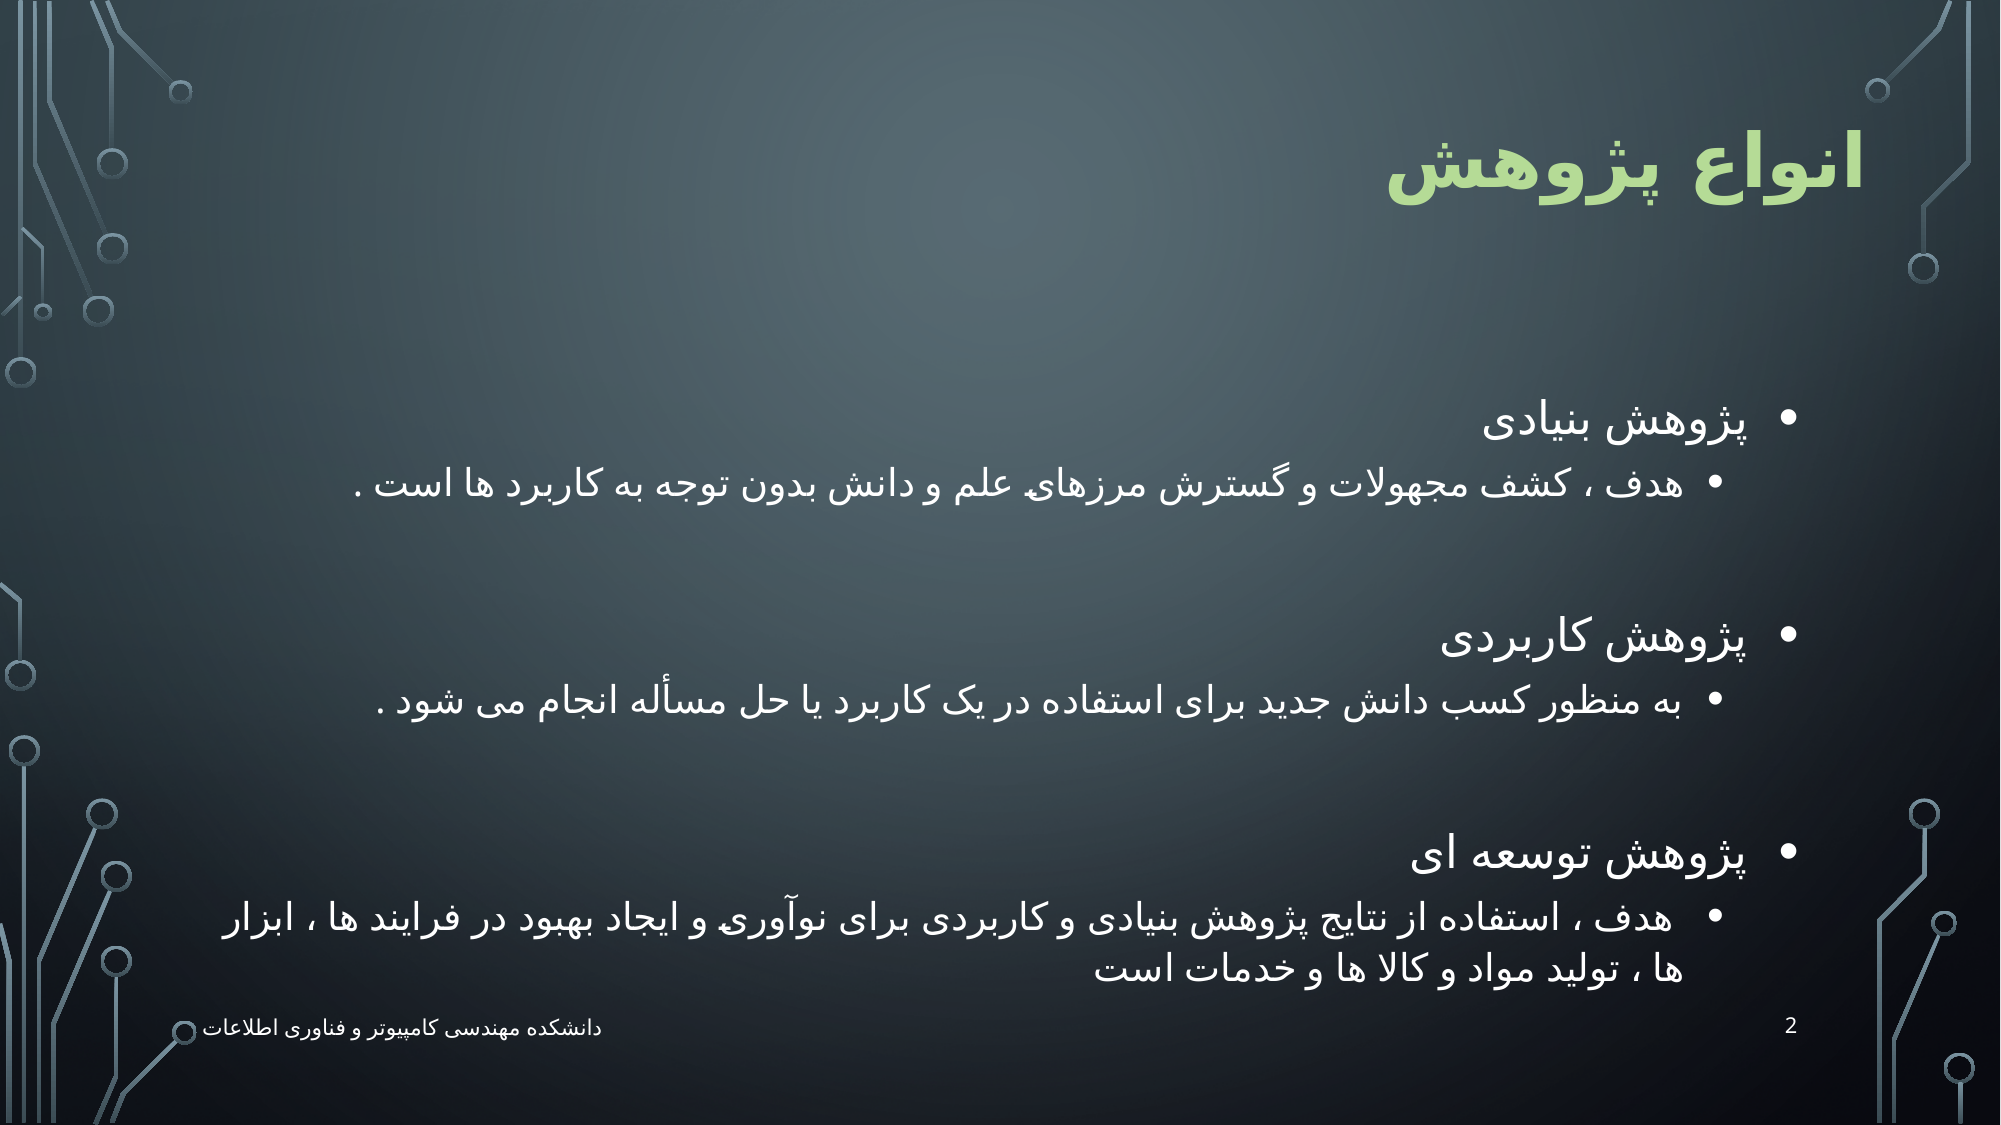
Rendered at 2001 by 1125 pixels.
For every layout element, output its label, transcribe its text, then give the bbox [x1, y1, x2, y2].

slide_number 2 [1685, 996, 1813, 1057]
title انواع پژوهش [187, 41, 1883, 285]
list پژوهش بنیادی هدف ، کشف مجهولات و گسترش مرزهای علم و دانش بدون توجه به کاربرد ها است . پژوهش کاربردی به منظور کسب دانش جدید برای استفاده در یک کاربرد یا حل مسأله انجام می شود . پژوهش توسعه ای هدف ، استفاده از نتایج پژوهش بنیادی و کاربردی برای نوآوری و ایجاد بهبود در فرایند ها ، ابزار ها ، تولید مواد و کالا ها و خدمات است [187, 298, 1813, 997]
footer دانشکده مهندسی کامپیوتر و فناوری اطلاعات [187, 996, 1211, 1057]
